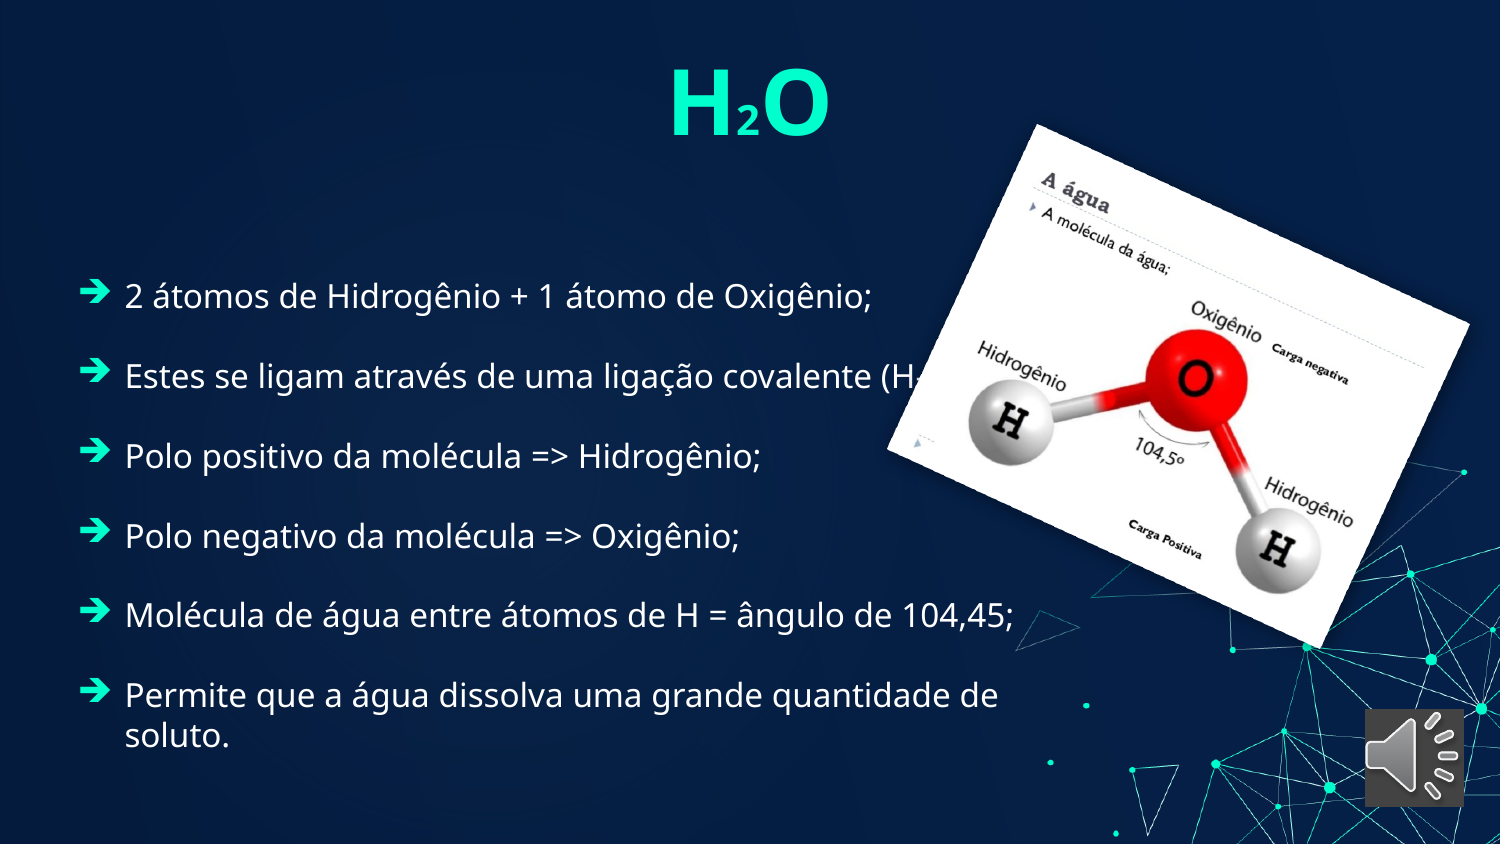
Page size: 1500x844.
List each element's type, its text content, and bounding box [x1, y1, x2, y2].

picture [0, 0, 1500, 844]
text_box 2 átomos de Hidrogênio + 1 átomo de Oxigênio; Estes se ligam através de uma ligação covalente (H-O-H); Polo positivo da molécula => Hidrogênio; Polo negativo da molécula => Oxigênio; Molécula de água entre átomos de H = ângulo de 104,45; Permite que a água dissolva uma grande quantidade de soluto. [62, 267, 1033, 762]
title H2O [322, 29, 1178, 185]
